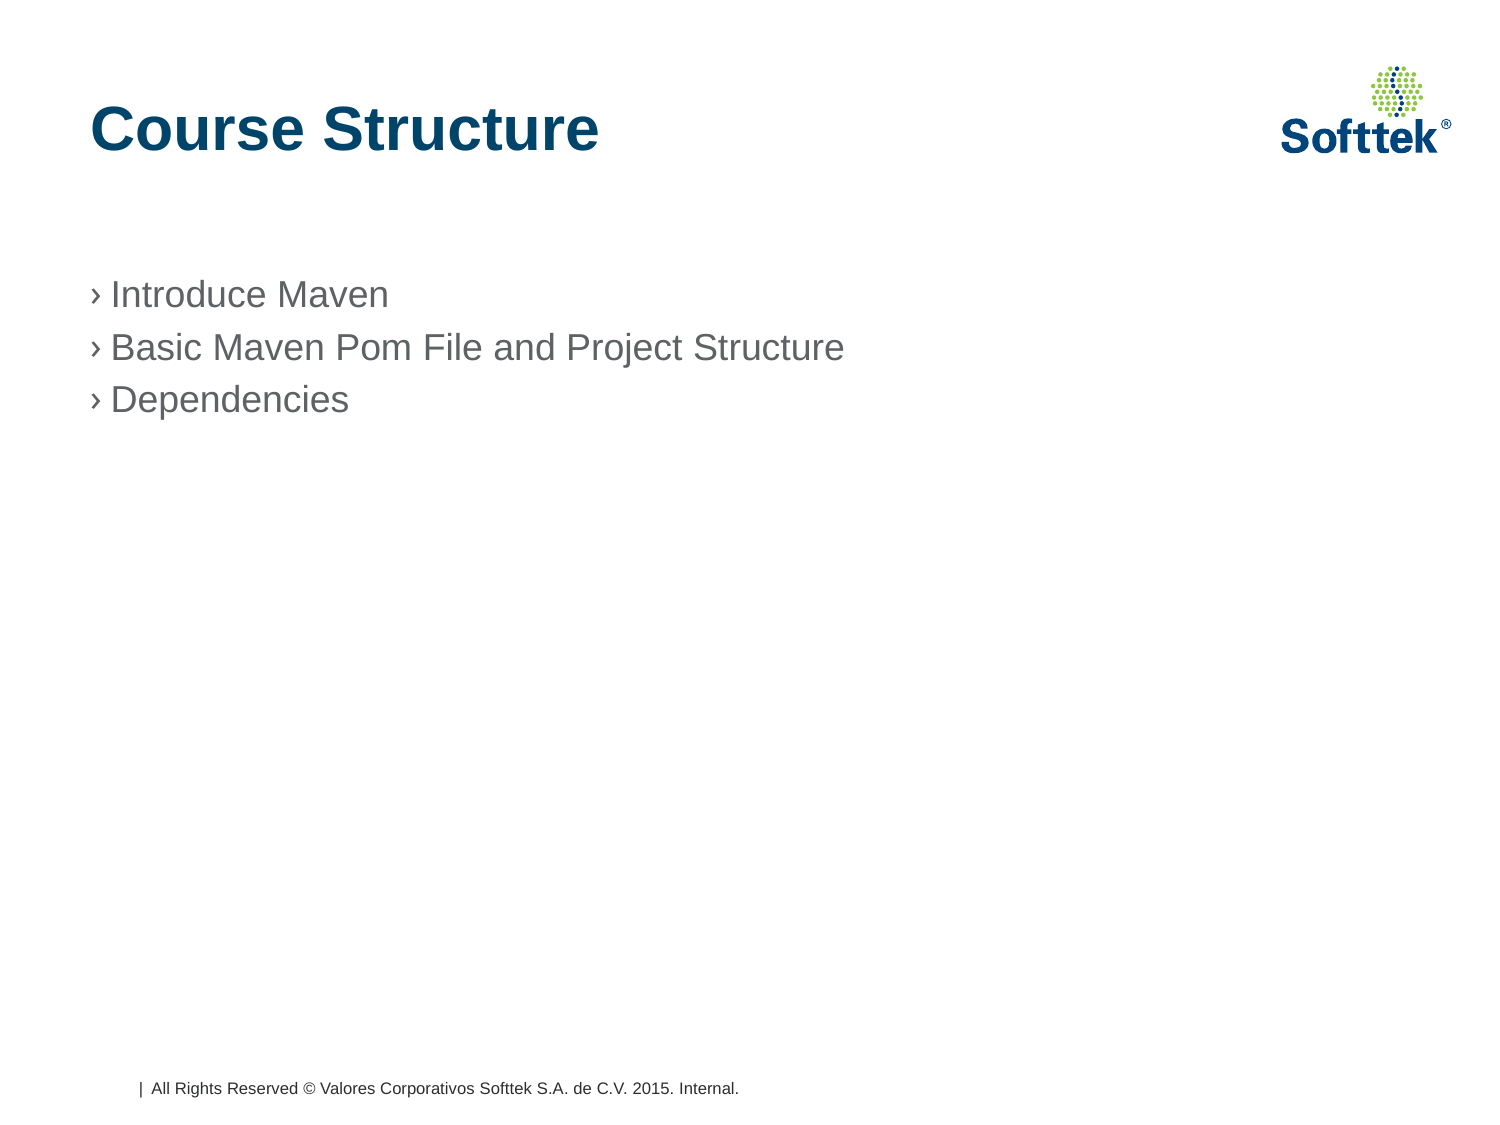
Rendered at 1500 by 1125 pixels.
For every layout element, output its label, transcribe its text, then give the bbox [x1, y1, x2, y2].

title Course Structure [74, 31, 1256, 172]
list Introduce Maven Basic Maven Pom File and Project Structure Dependencies [75, 262, 1425, 1005]
